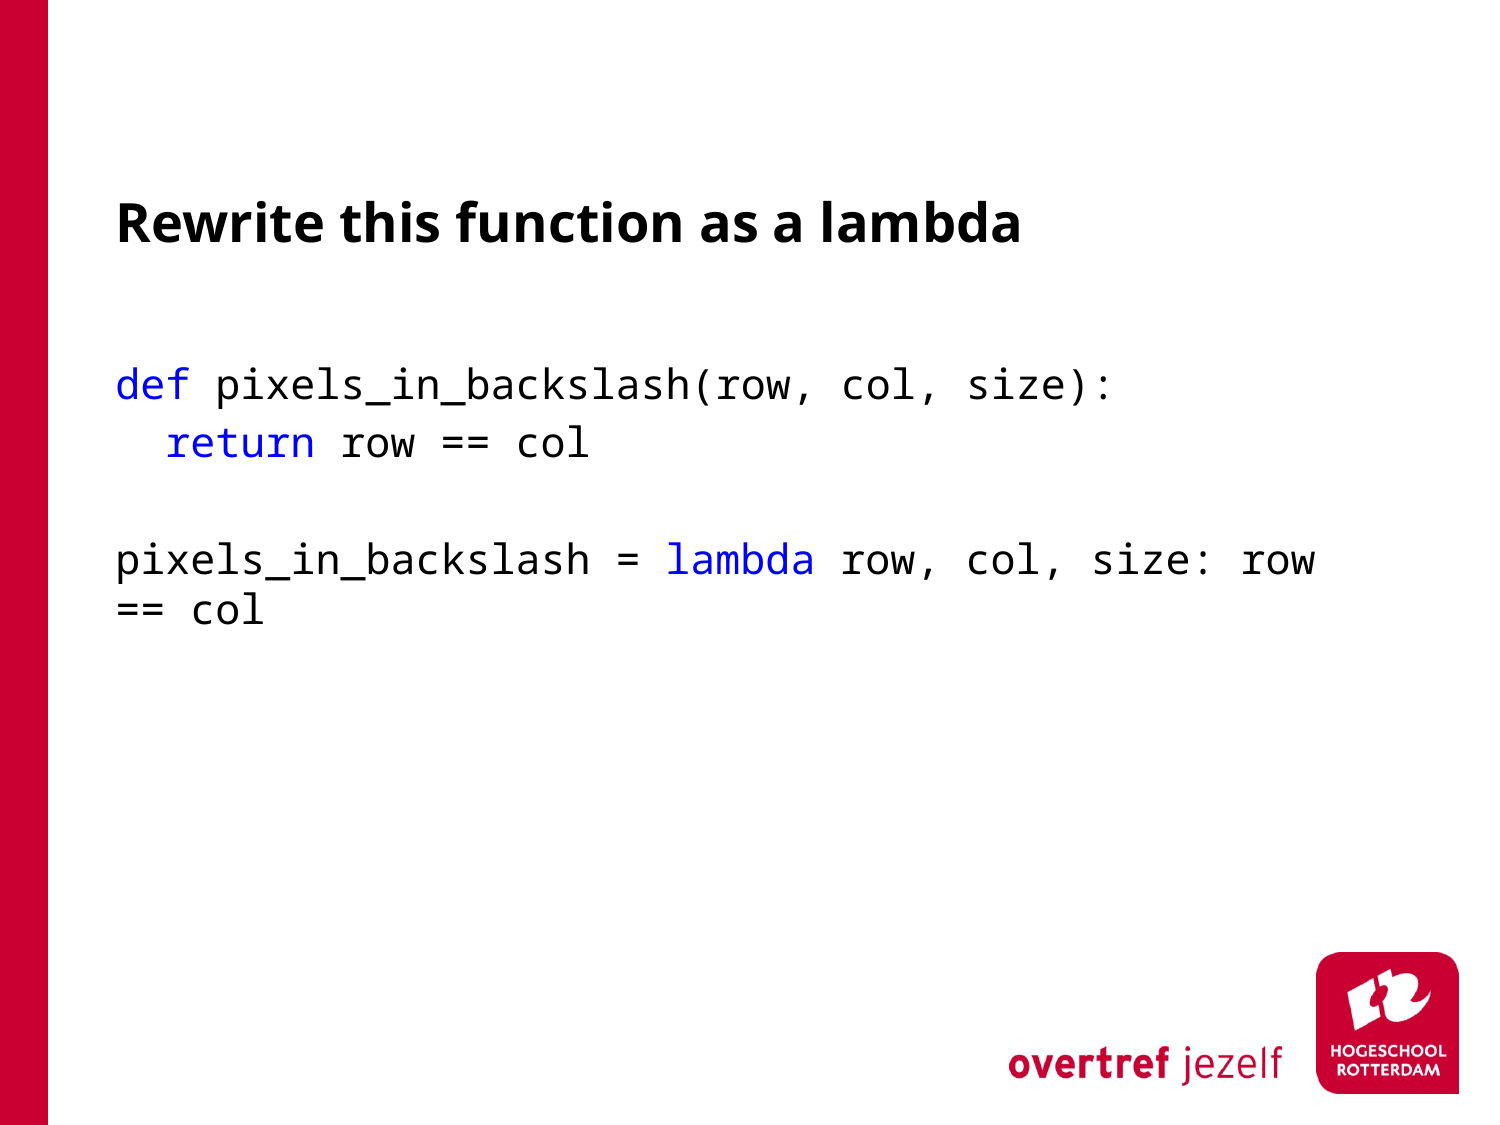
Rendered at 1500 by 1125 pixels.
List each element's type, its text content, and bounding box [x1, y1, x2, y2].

picture [0, 0, 48, 1125]
picture [1009, 1046, 1282, 1086]
list def pixels_in_backslash(row, col, size): return row == col pixels_in_backslash = lambda row, col, size: row == col [100, 350, 1400, 941]
title Rewrite this function as a lambda [100, 126, 1400, 315]
picture [1316, 952, 1459, 1094]
